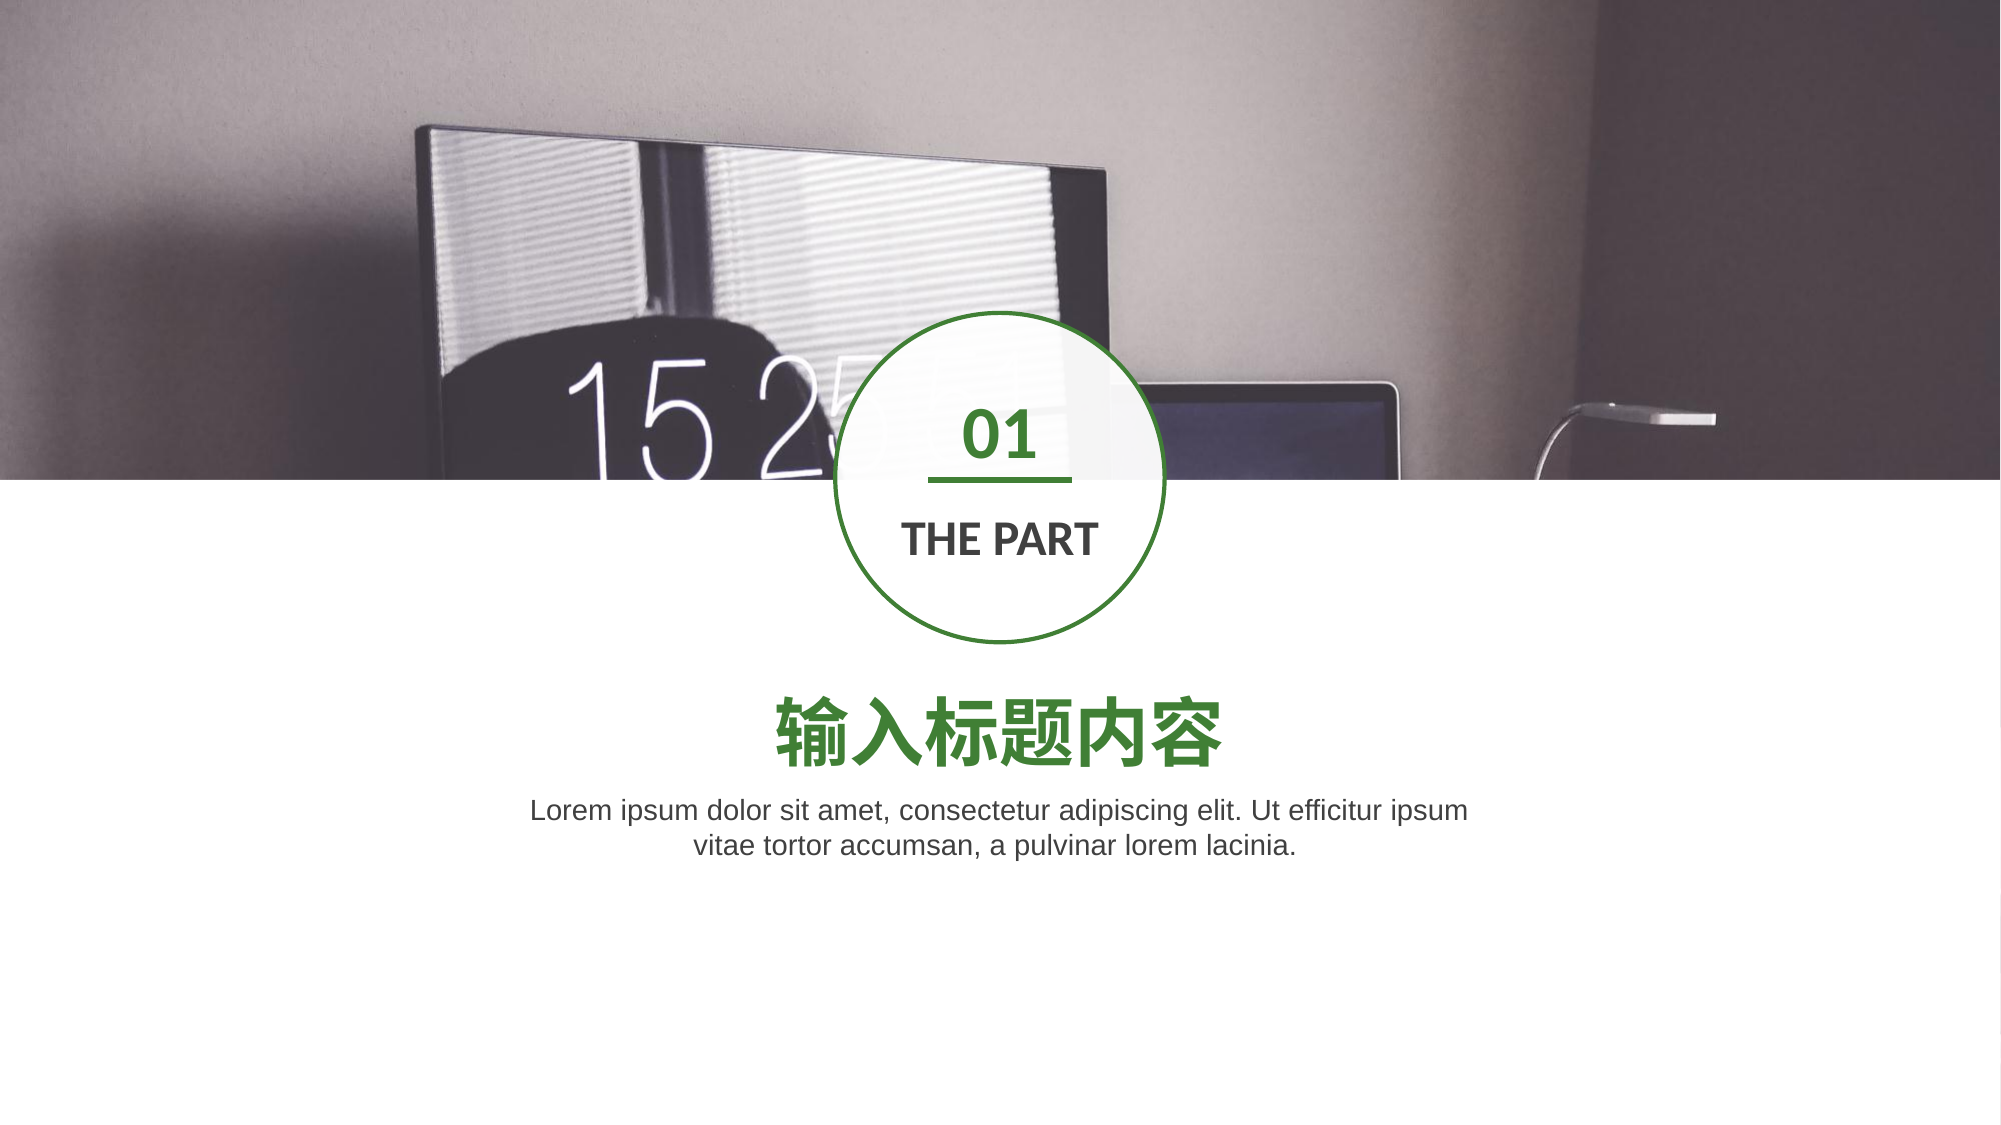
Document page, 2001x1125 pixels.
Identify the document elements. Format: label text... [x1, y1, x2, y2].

text_box [0, 479, 2000, 1125]
text_box [864, 573, 1136, 644]
text_box 输入标题内容 [759, 678, 1240, 784]
text_box Lorem ipsum dolor sit amet, consectetur adipiscing elit. Ut efficitur ipsum vitae tortor accumsan, a pulvinar lorem lacinia. [508, 784, 1491, 869]
text_box [834, 311, 1166, 479]
text_box 01 [947, 349, 1053, 477]
picture [0, 0, 2001, 1125]
text_box THE PART [772, 479, 1228, 573]
